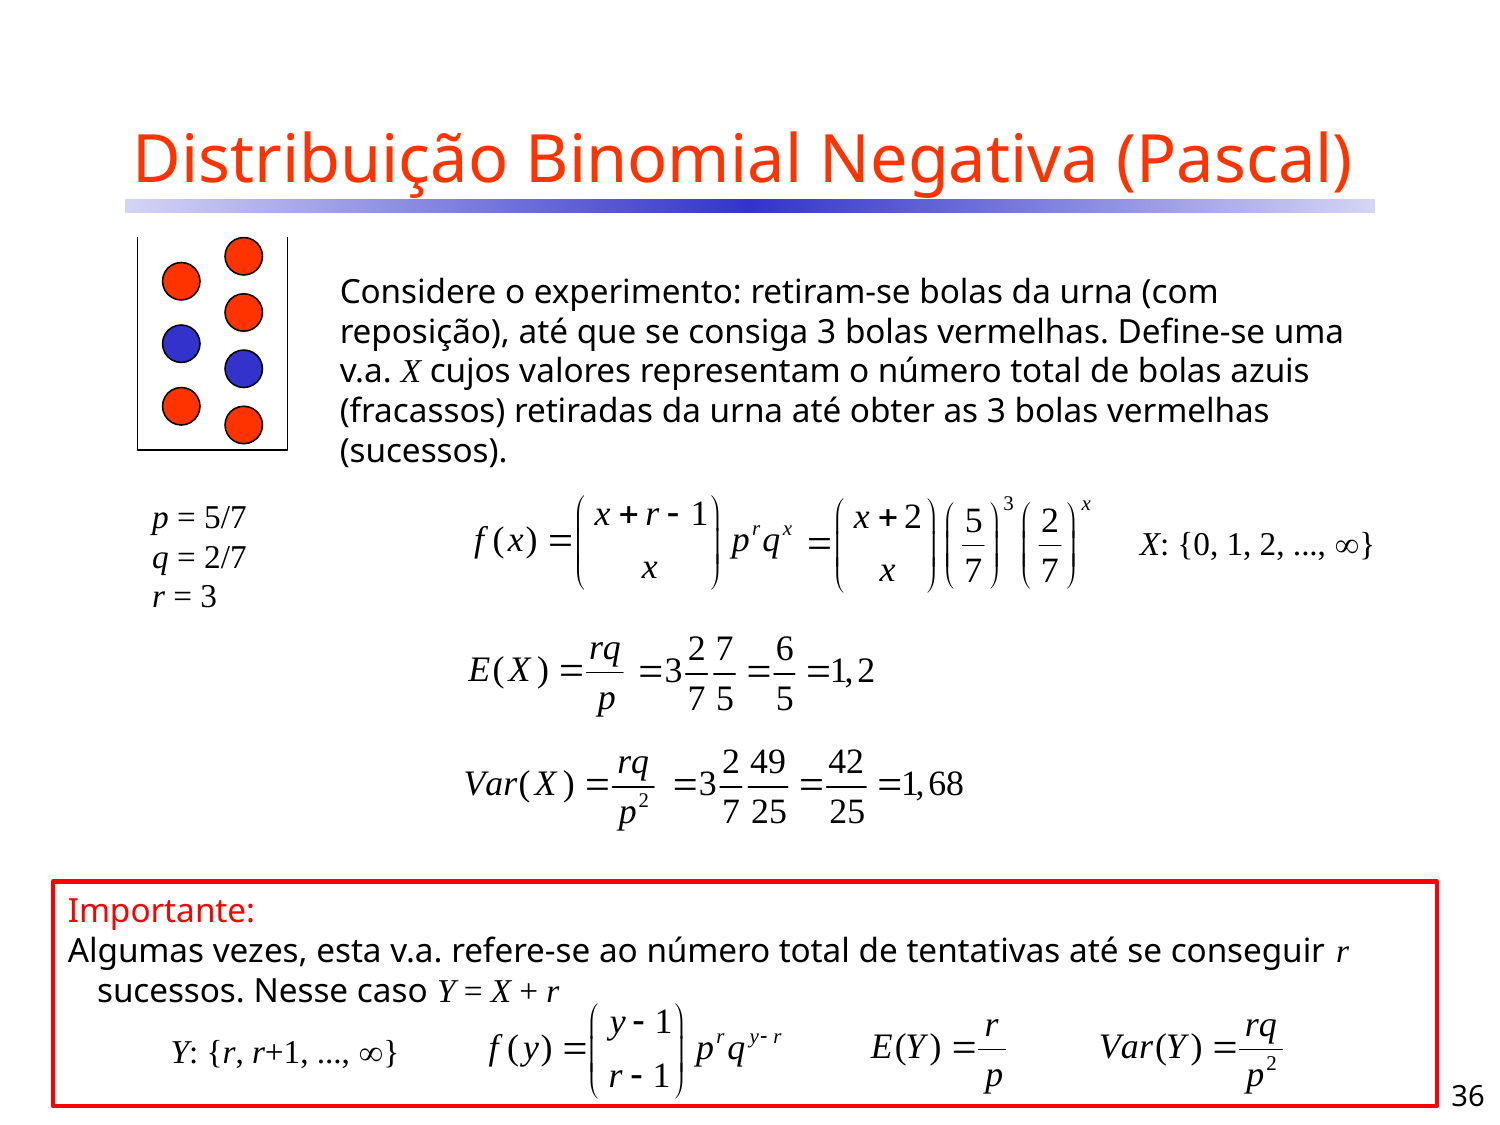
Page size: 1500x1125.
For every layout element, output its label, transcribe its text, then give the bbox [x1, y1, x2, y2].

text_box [665, 738, 971, 832]
title Distribuição Binomial Negativa (Pascal) [49, 99, 1438, 213]
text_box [52, 881, 1438, 1107]
text_box Considere o experimento: retiram-se bolas da urna (com reposição), até que se consiga 3 bolas vermelhas. Define-se uma v.a. X cujos valores representam o número total de bolas azuis (fracassos) retiradas da urna até obter as 3 bolas vermelhas (sucessos). [324, 262, 1413, 477]
text_box p = 5/7 q = 2/7 r = 3 [137, 487, 288, 622]
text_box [461, 488, 795, 597]
slide_number 36 [1187, 1049, 1500, 1125]
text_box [799, 485, 1099, 600]
text_box X: {0, 1, 2, ..., } [1124, 515, 1413, 570]
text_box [461, 738, 662, 838]
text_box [461, 624, 631, 724]
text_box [630, 626, 882, 719]
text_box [137, 237, 288, 451]
